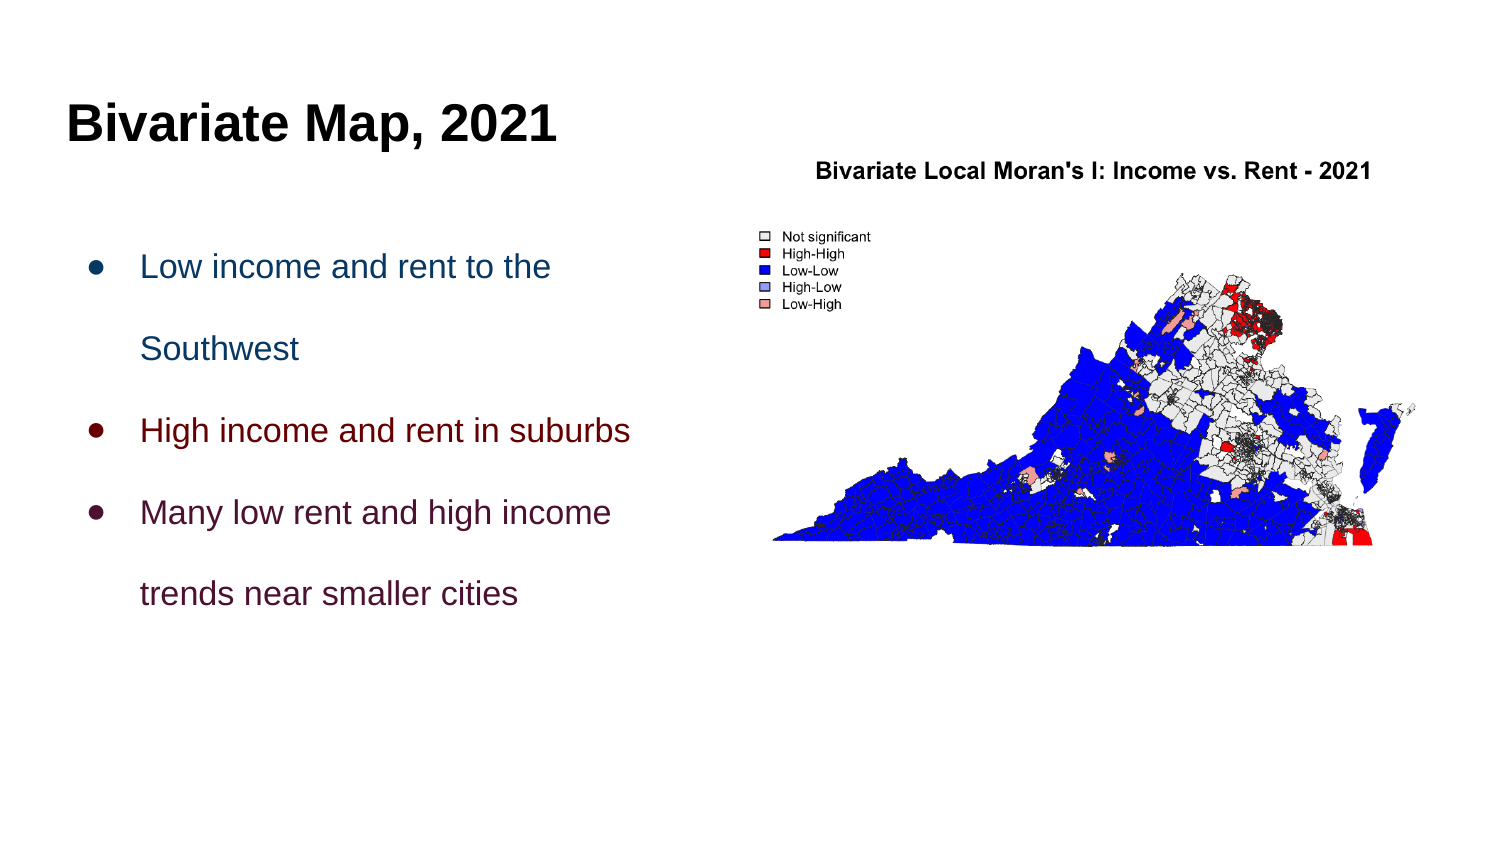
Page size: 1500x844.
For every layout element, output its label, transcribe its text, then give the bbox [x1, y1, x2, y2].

picture [647, 120, 1492, 724]
list Low income and rent to the Southwest High income and rent in suburbs Many low rent and high income trends near smaller cities [51, 189, 665, 750]
title Bivariate Map, 2021 [51, 72, 1449, 167]
